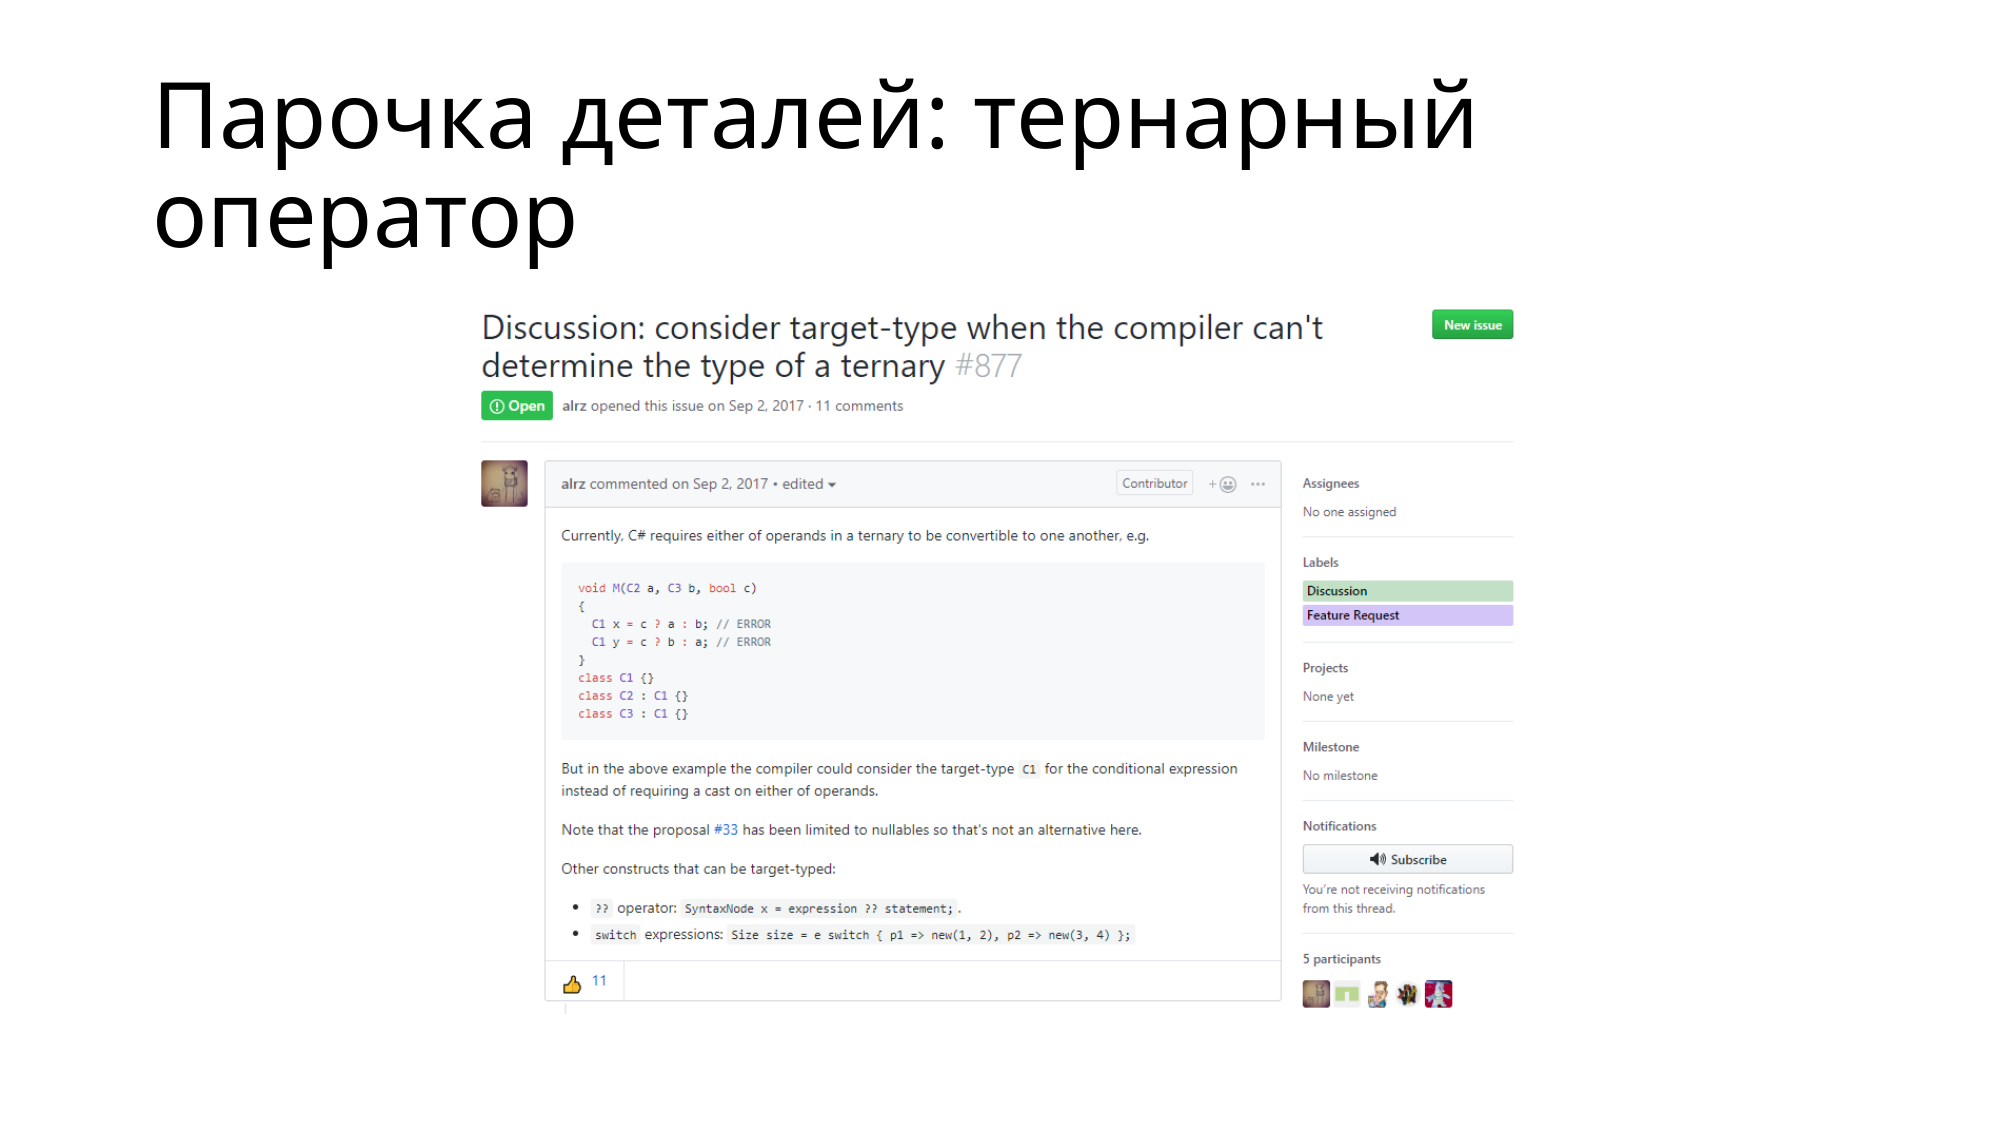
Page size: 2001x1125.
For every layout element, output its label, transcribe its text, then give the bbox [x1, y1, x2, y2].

title Парочка деталей: тернарный оператор [137, 59, 1863, 278]
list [475, 299, 1525, 1014]
